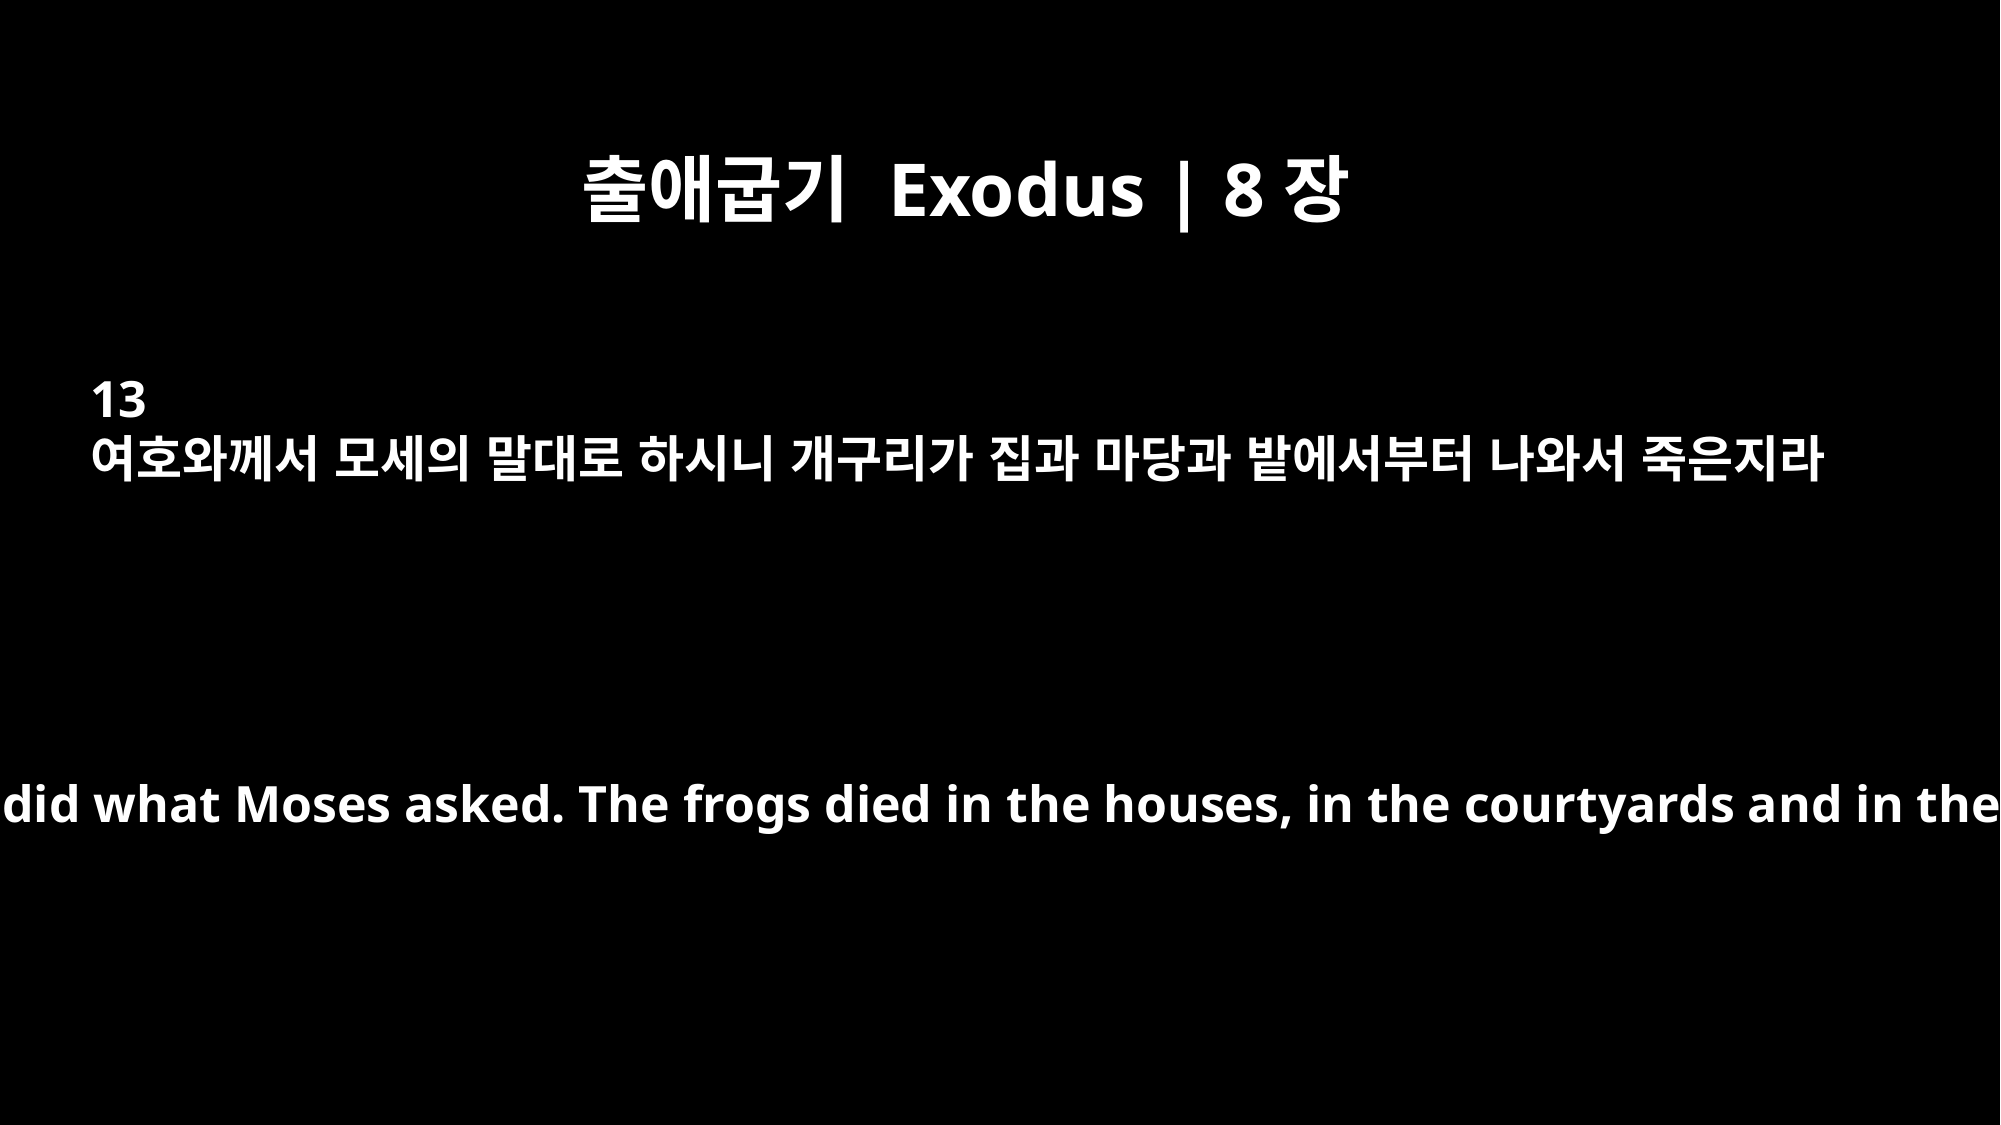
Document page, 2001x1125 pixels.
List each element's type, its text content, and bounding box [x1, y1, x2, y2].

text_box 출애굽기 Exodus | 8장 [566, 136, 1366, 239]
text_box 13 여호와께서 모세의 말대로 하시니 개구리가 집과 마당과 밭에서부터 나와서 죽은지라 [75, 359, 1842, 495]
text_box And the LORD did what Moses asked. The frogs died in the houses, in the courtyards and in the fields. [0, 764, 2000, 840]
